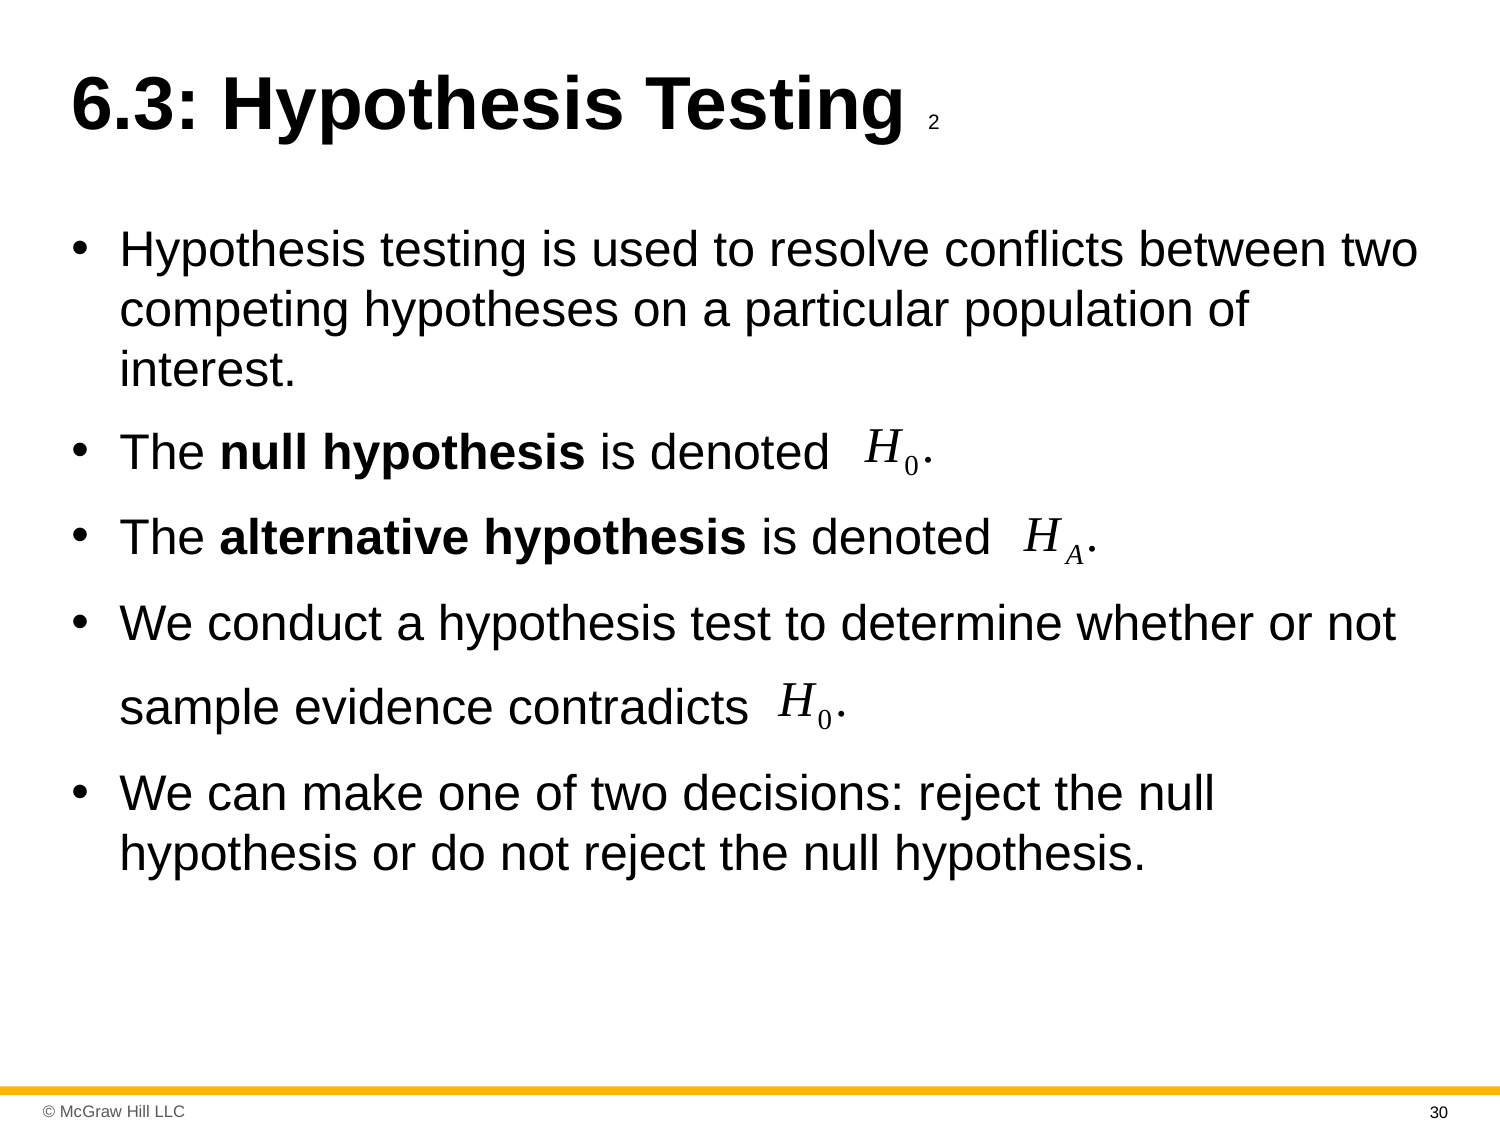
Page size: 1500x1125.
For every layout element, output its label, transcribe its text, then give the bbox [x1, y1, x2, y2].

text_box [1018, 507, 1098, 570]
list Hypothesis testing is used to resolve conflicts between two competing hypotheses on a particular population of interest. [56, 209, 1444, 400]
slide_number 30 [1415, 1094, 1474, 1122]
list The alternative hypothesis is denoted [56, 496, 1009, 570]
list sample evidence contradicts [56, 666, 767, 740]
list We can make one of two decisions: reject the null hypothesis or do not reject the null hypothesis. [56, 753, 1444, 904]
title 6.3: Hypothesis Testing 2 [56, 31, 1444, 180]
list The null hypothesis is denoted [56, 411, 852, 485]
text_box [859, 419, 935, 482]
list We conduct a hypothesis test to determine whether or not [56, 583, 1444, 657]
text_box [773, 672, 849, 735]
